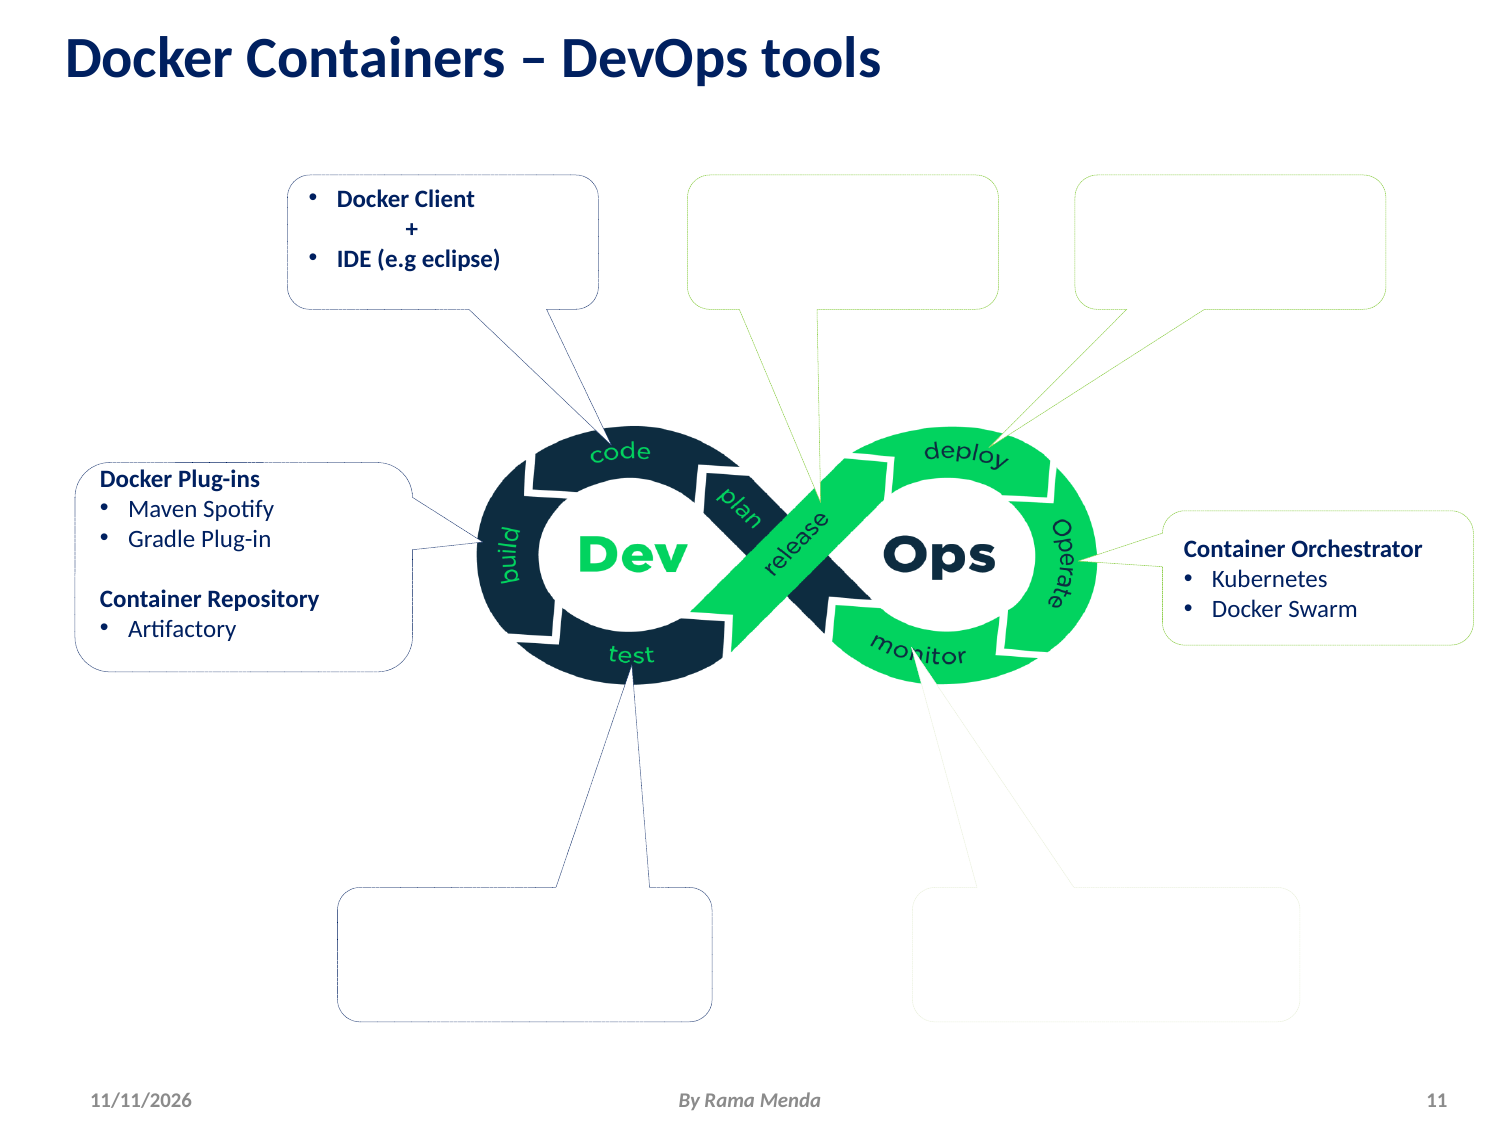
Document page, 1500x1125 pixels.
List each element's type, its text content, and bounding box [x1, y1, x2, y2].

text_box Container Orchestrator Kubernetes Docker Swarm [1116, 508, 1476, 648]
title Docker Containers – DevOps tools [50, 7, 1463, 100]
text_box Docker Plug-ins Maven Spotify Gradle Plug-in Container Repository Artifactory [72, 460, 457, 674]
text_box [910, 712, 1303, 1024]
text_box [335, 712, 715, 1024]
slide_number 11 [1387, 1087, 1463, 1110]
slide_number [75, 1087, 425, 1110]
footer By Rama Menda [512, 1087, 988, 1110]
text_box [1032, 172, 1389, 401]
text_box [685, 172, 1001, 401]
picture [462, 402, 1113, 704]
text_box Docker Client + IDE (e.g eclipse) [285, 172, 601, 401]
